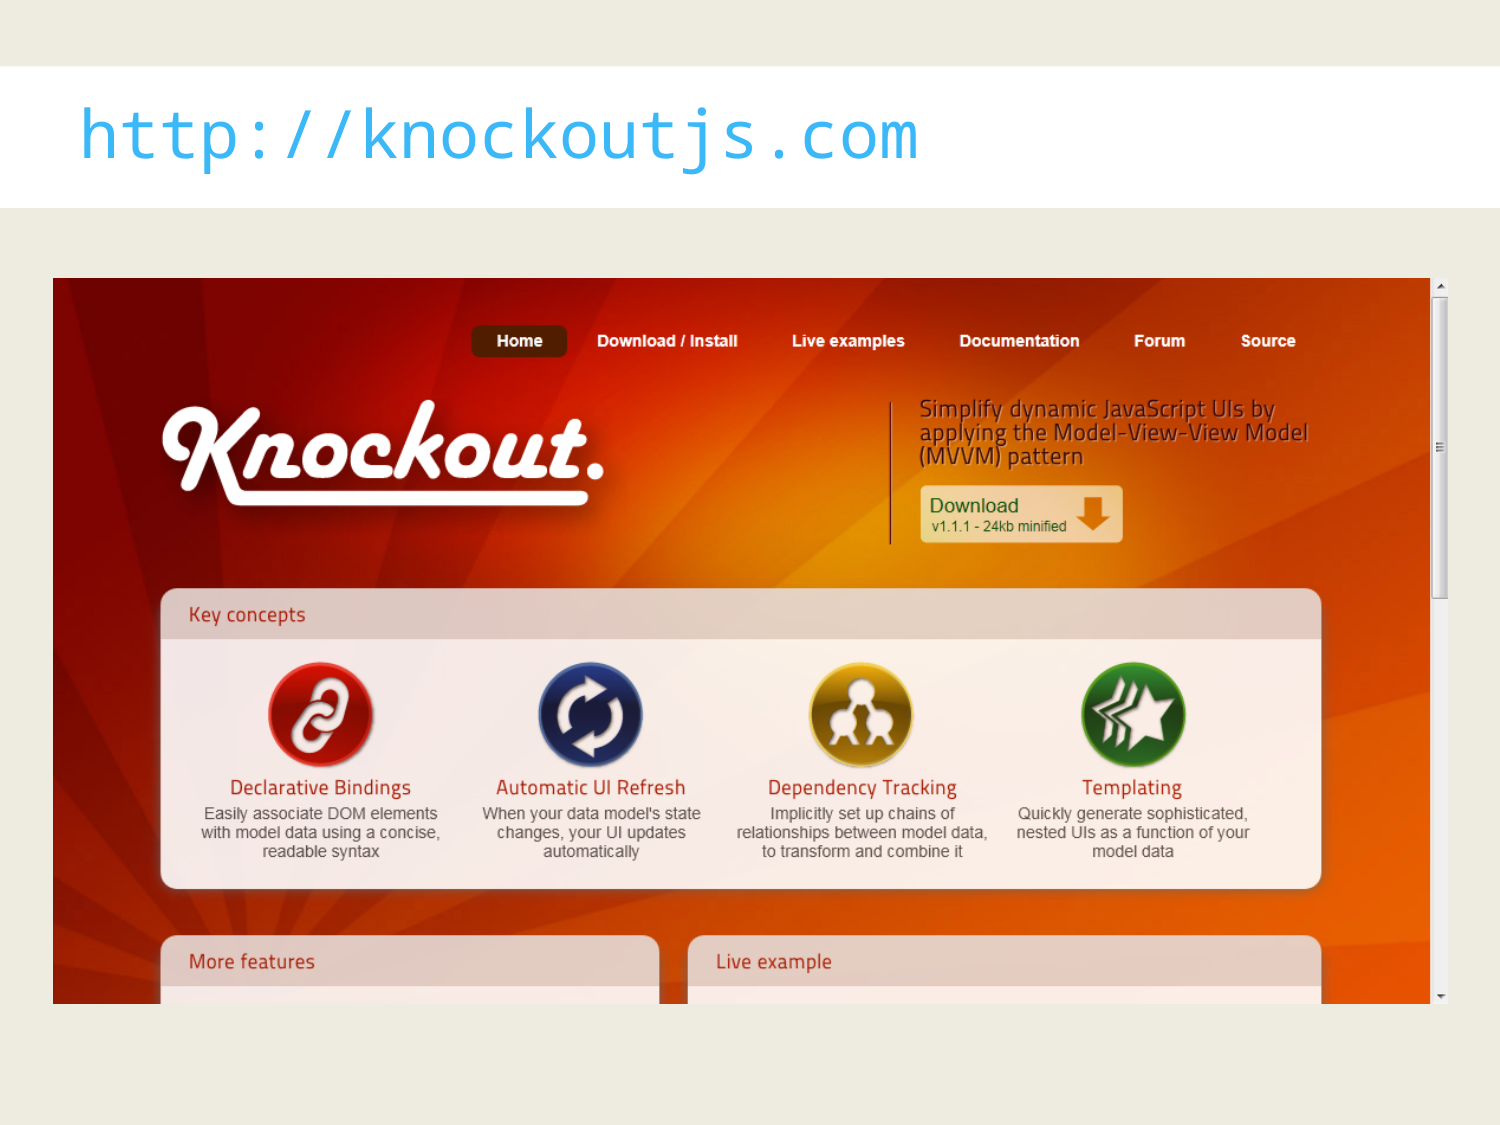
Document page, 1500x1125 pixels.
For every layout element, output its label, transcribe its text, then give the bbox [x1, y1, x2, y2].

picture [53, 278, 1448, 1004]
text_box [0, 64, 1500, 210]
text_box http://knockoutjs.com [64, 110, 1459, 177]
